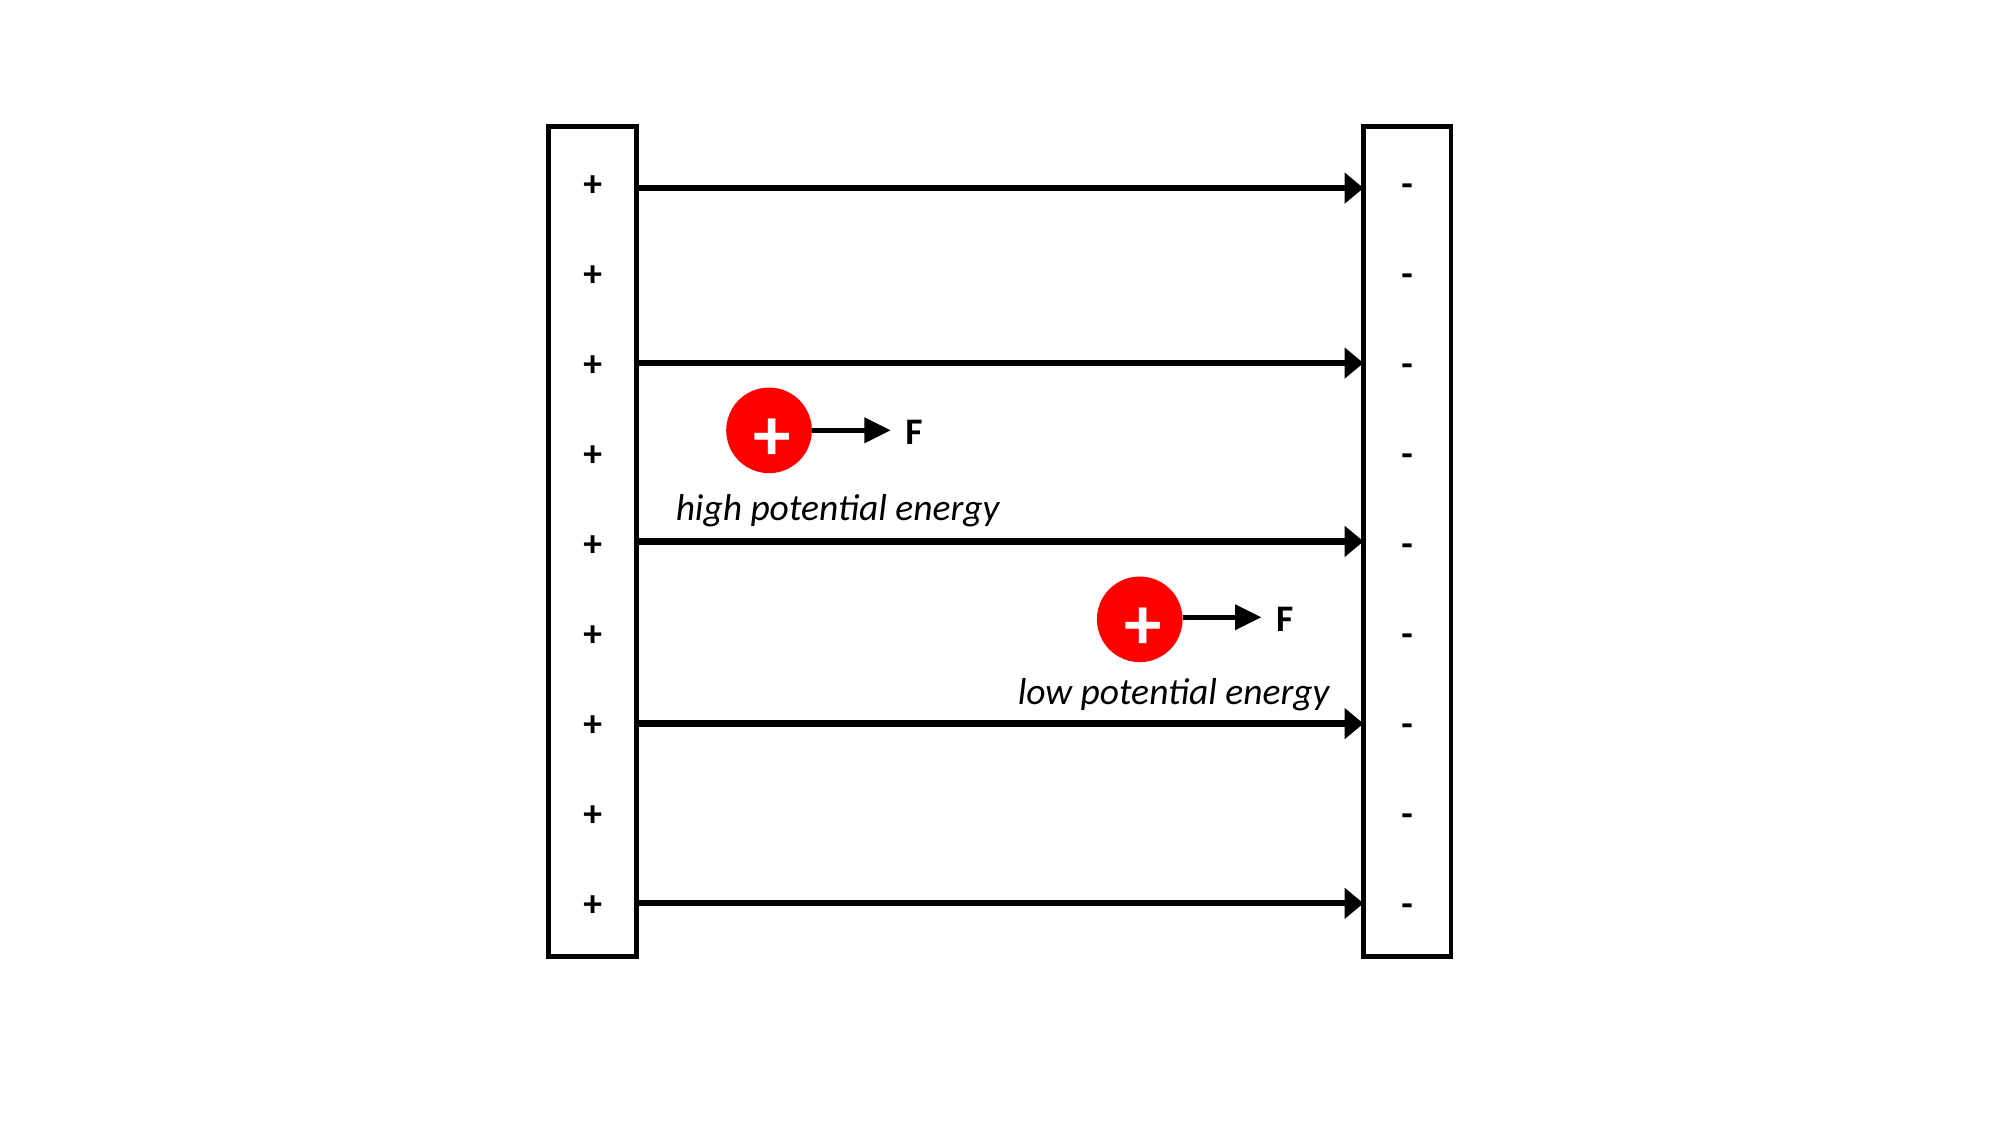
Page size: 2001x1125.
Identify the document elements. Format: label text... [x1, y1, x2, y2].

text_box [1182, 586, 1309, 648]
text_box + [725, 386, 811, 475]
text_box low potential energy [1003, 659, 1345, 720]
text_box + [1095, 575, 1182, 659]
text_box + + + + + + + + + [548, 125, 638, 958]
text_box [811, 399, 939, 461]
text_box - - - - - - - - - [1362, 125, 1452, 958]
text_box high potential energy [661, 475, 1015, 536]
